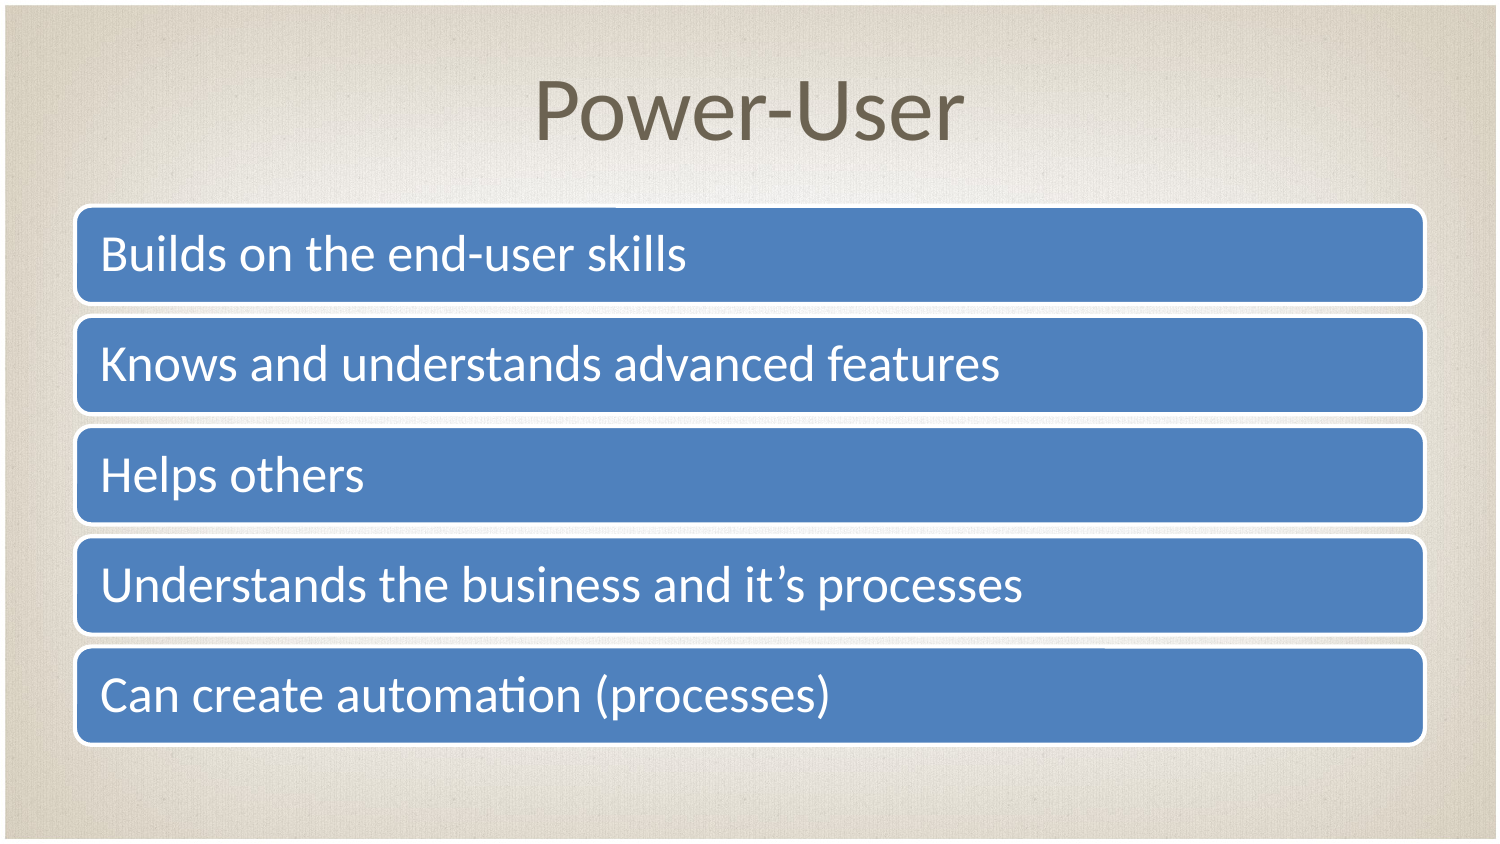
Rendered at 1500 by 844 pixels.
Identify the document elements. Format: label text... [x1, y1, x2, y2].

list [74, 196, 1426, 754]
title Power-User [75, 33, 1425, 175]
picture [0, 0, 1500, 844]
